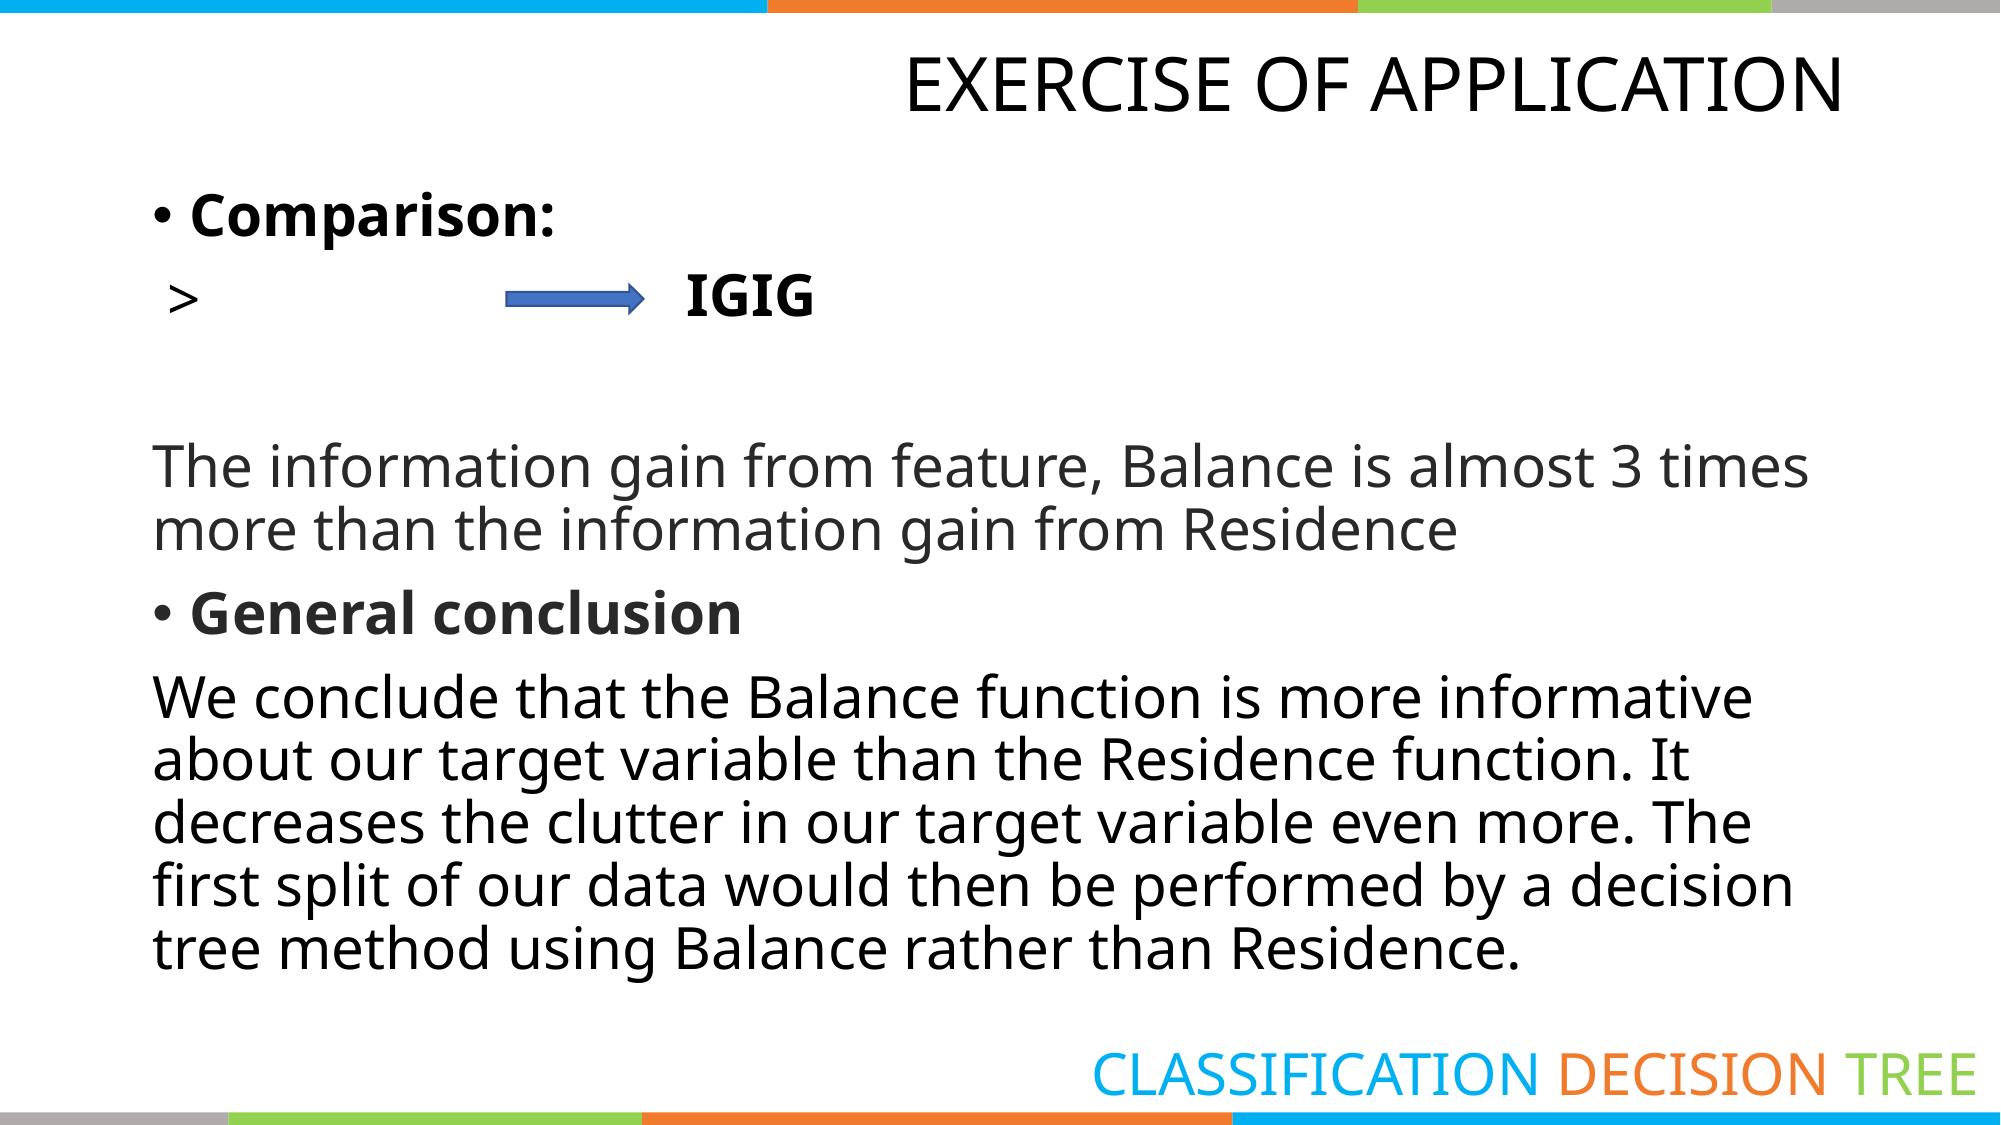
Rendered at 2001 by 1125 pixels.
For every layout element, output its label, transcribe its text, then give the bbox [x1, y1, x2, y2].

title EXERCISE OF APPLICATION [137, 19, 1863, 155]
text_box [505, 282, 645, 316]
